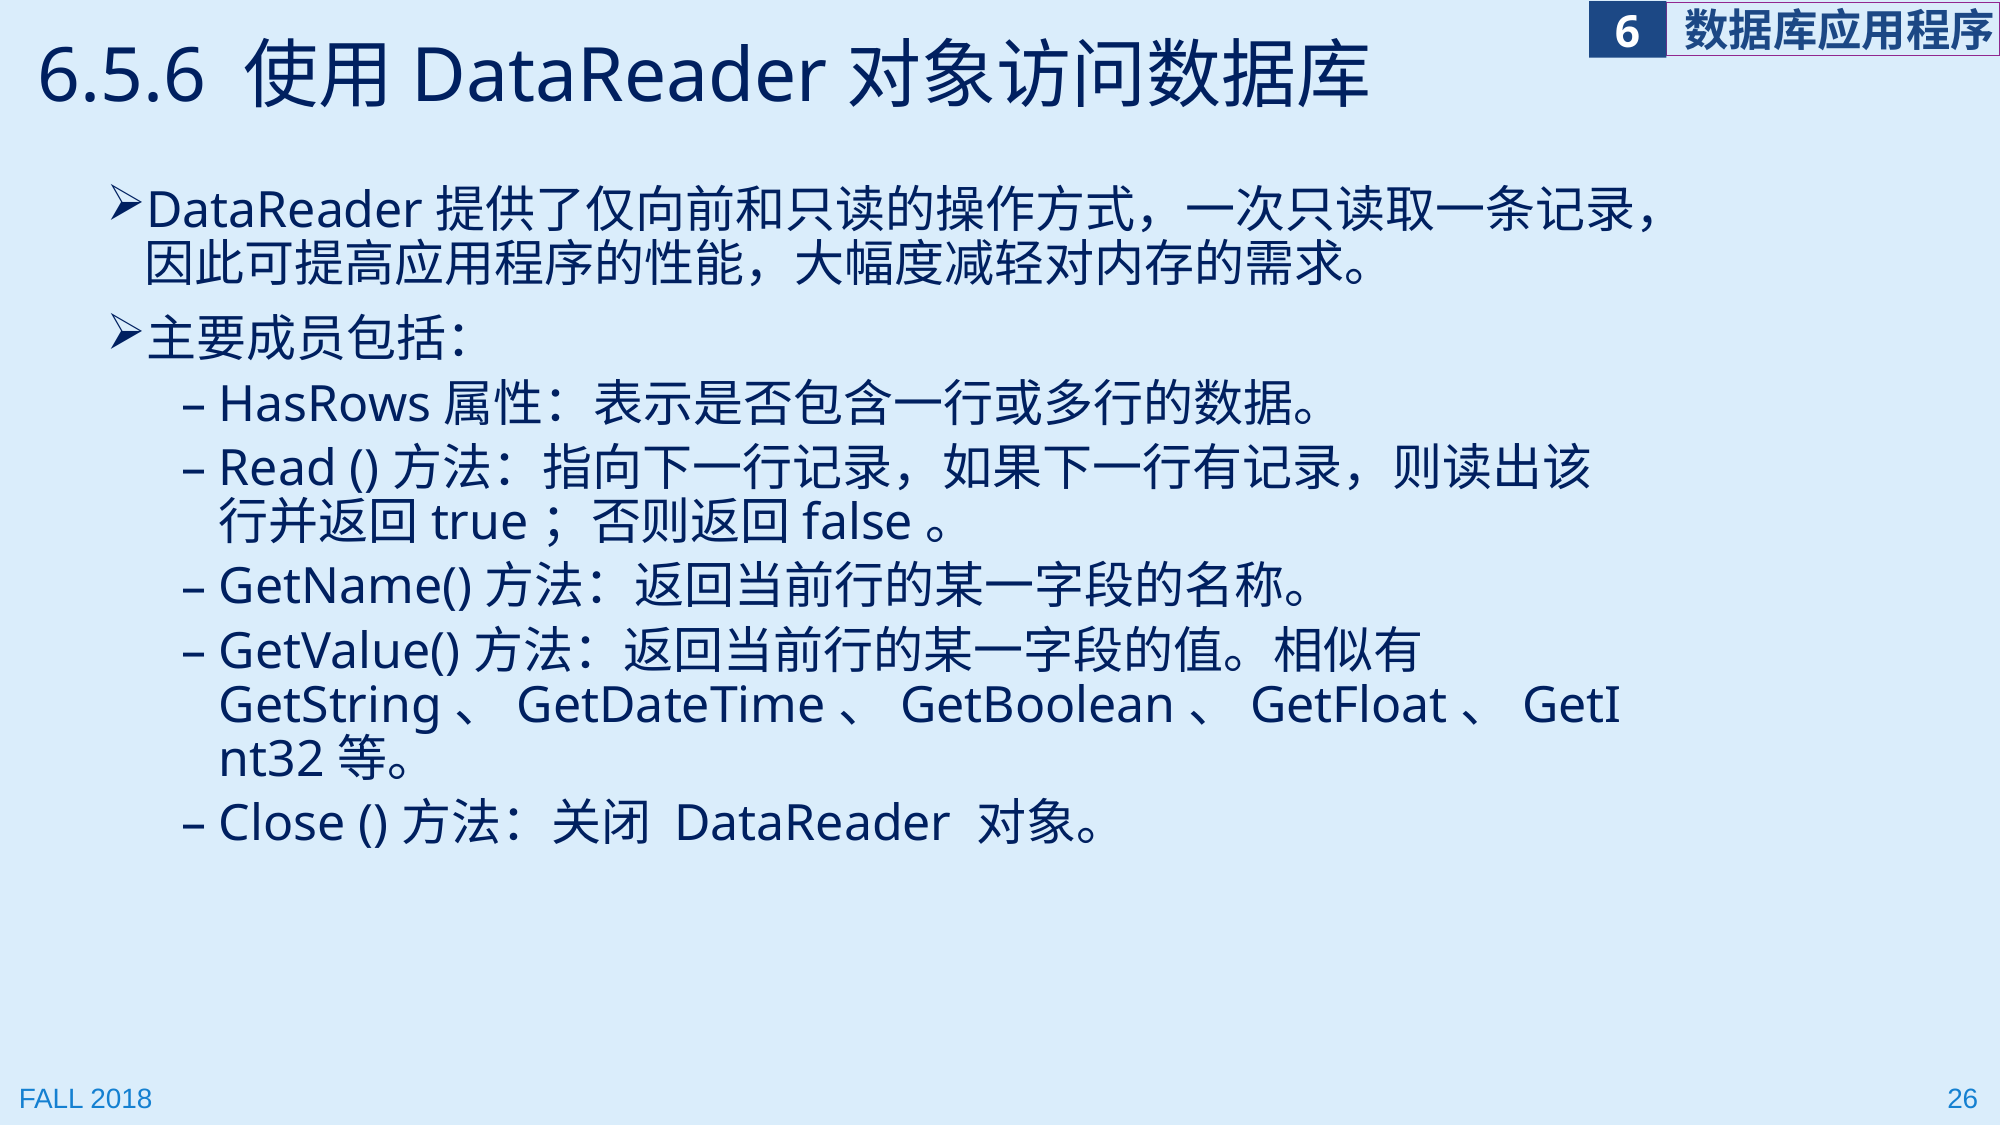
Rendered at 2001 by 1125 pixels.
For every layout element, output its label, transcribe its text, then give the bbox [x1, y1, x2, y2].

list DataReader提供了仅向前和只读的操作方式，一次只读取一条记录，因此可提高应用程序的性能，大幅度减轻对内存的需求。 主要成员包括： HasRows属性：表示是否包含一行或多行的数据。 Read ()方法：指向下一行记录，如果下一行有记录，则读出该行并返回true；否则返回false。 GetName()方法：返回当前行的某一字段的名称。 GetValue()方法：返回当前行的某一字段的值。相似有GetString、GetDateTime、GetBoolean、GetFloat、GetInt32等。 Close ()方法：关闭 DataReader 对象。 [95, 179, 1648, 1003]
title 6.5.6 使用DataReader对象访问数据库 [26, 20, 1488, 133]
